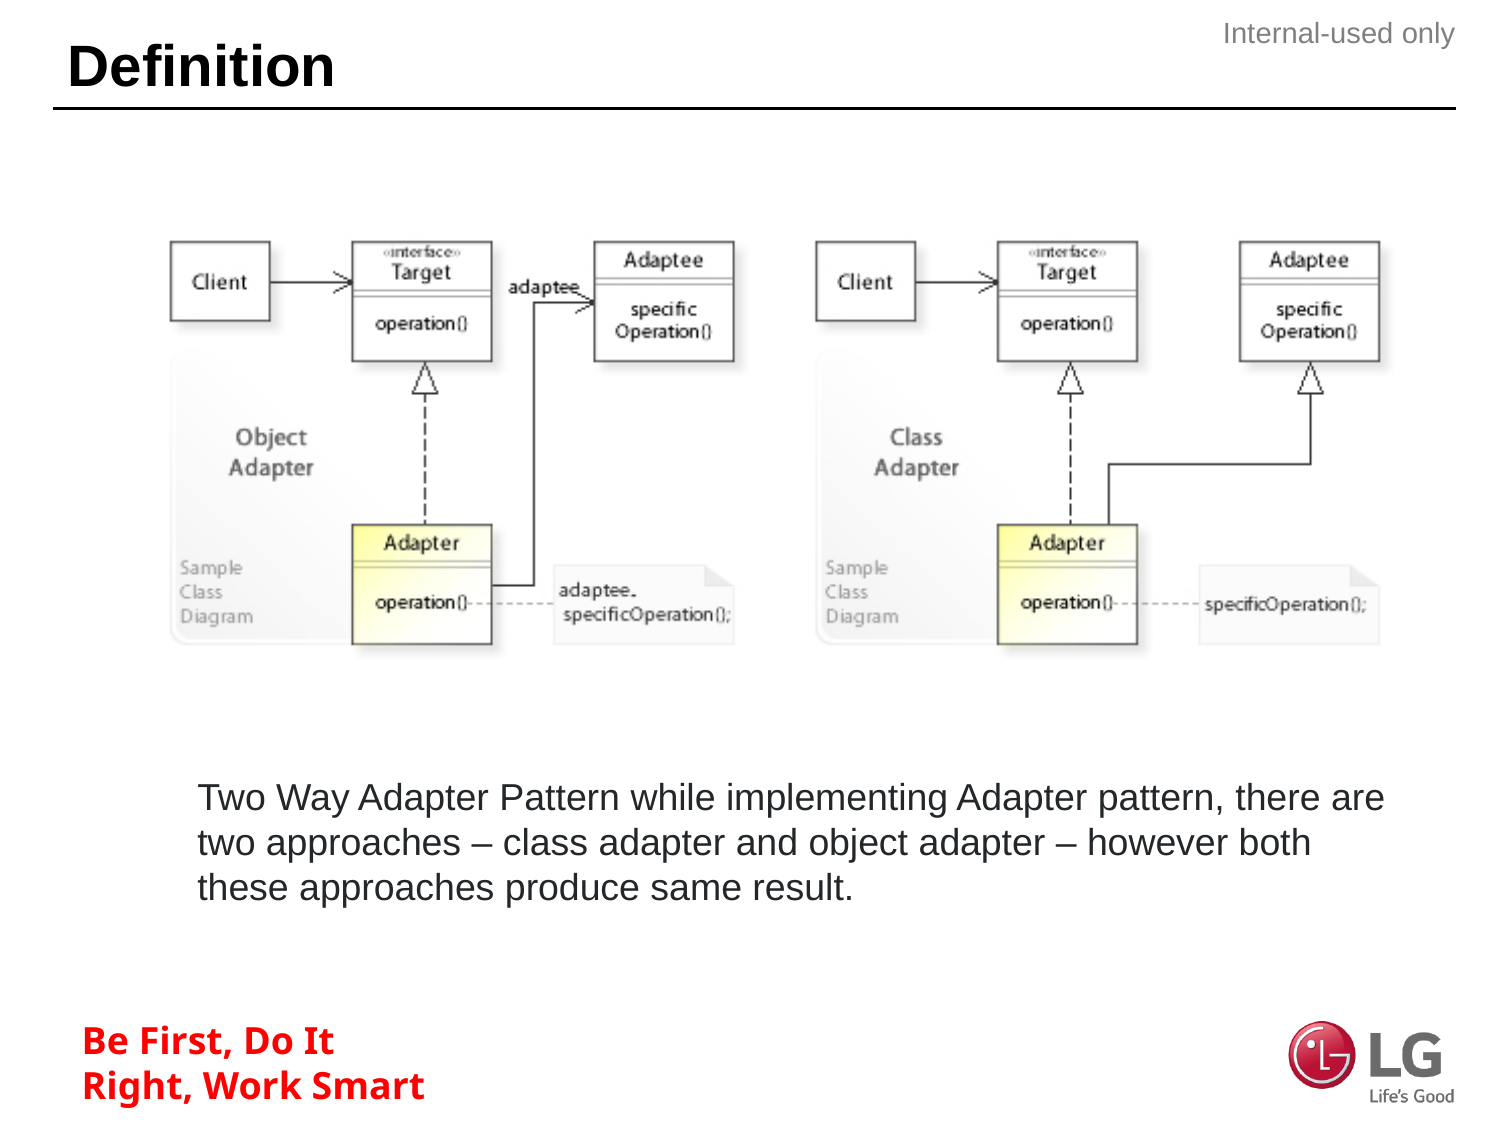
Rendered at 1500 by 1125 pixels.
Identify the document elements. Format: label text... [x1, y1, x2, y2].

picture [129, 201, 1421, 686]
title Definition [52, 12, 1456, 123]
picture [1285, 1001, 1456, 1123]
text_box Two Way Adapter Pattern while implementing Adapter pattern, there are two approaches – class adapter and object adapter – however both these approaches produce same result. [182, 765, 1421, 915]
